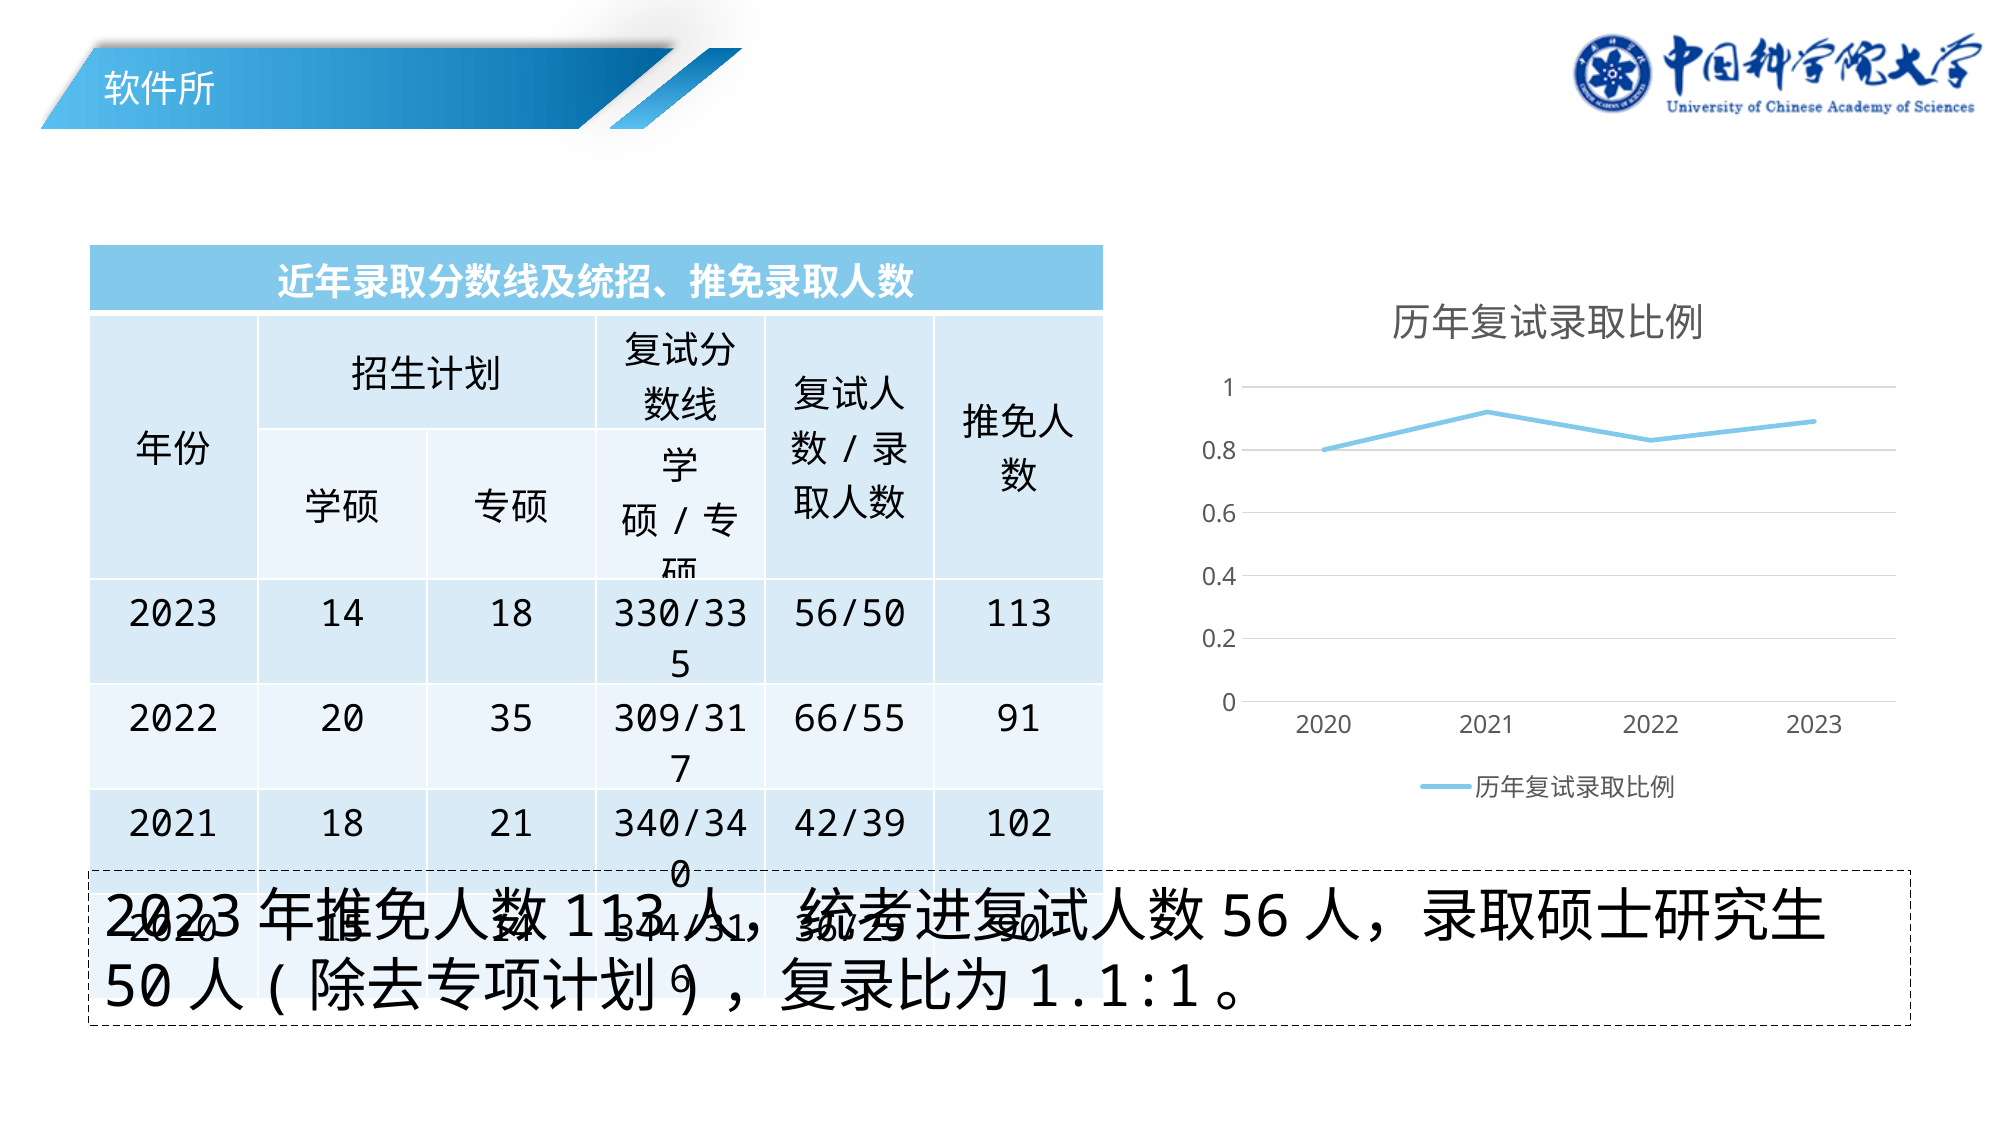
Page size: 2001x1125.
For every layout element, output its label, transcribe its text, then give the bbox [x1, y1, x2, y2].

table_cell 年份 [90, 316, 257, 578]
table_cell 2023 [90, 580, 257, 683]
table_cell 学硕 [259, 430, 426, 578]
table_cell 42/39 [766, 790, 933, 870]
table_cell 56/50 [766, 580, 933, 683]
table_cell 18 [259, 790, 426, 870]
table_cell 招生计划 [259, 316, 595, 428]
table_cell 309/317 [597, 685, 764, 788]
chart [1187, 263, 1911, 810]
text_box 2023年推免人数113人，统考进复试人数56人，录取硕士研究生50人(除去专项计划)，复录比为1.1:1。 [88, 870, 1911, 1026]
table_cell 340/340 [597, 790, 764, 870]
table_cell 21 [428, 790, 595, 870]
table_cell 102 [935, 790, 1103, 870]
table_cell 专硕 [428, 430, 595, 578]
table_cell 推免人数 [935, 316, 1103, 578]
table_cell 66/55 [766, 685, 933, 788]
table_cell 113 [935, 580, 1103, 683]
table_cell 91 [935, 685, 1103, 788]
table_cell 2022 [90, 685, 257, 788]
table_cell 复试分数线 [597, 316, 764, 428]
table_cell 20 [259, 685, 426, 788]
table_cell 330/335 [597, 580, 764, 683]
table_cell 14 [259, 580, 426, 683]
picture [1548, 0, 1998, 120]
table_cell 18 [428, 580, 595, 683]
table_cell 复试人数/录取人数 [766, 316, 933, 578]
table_header 近年录取分数线及统招、推免录取人数 [90, 245, 1103, 310]
table_cell 学硕/专硕 [597, 430, 764, 578]
table_cell 2021 [90, 790, 257, 870]
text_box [41, 47, 743, 129]
table_cell 35 [428, 685, 595, 788]
